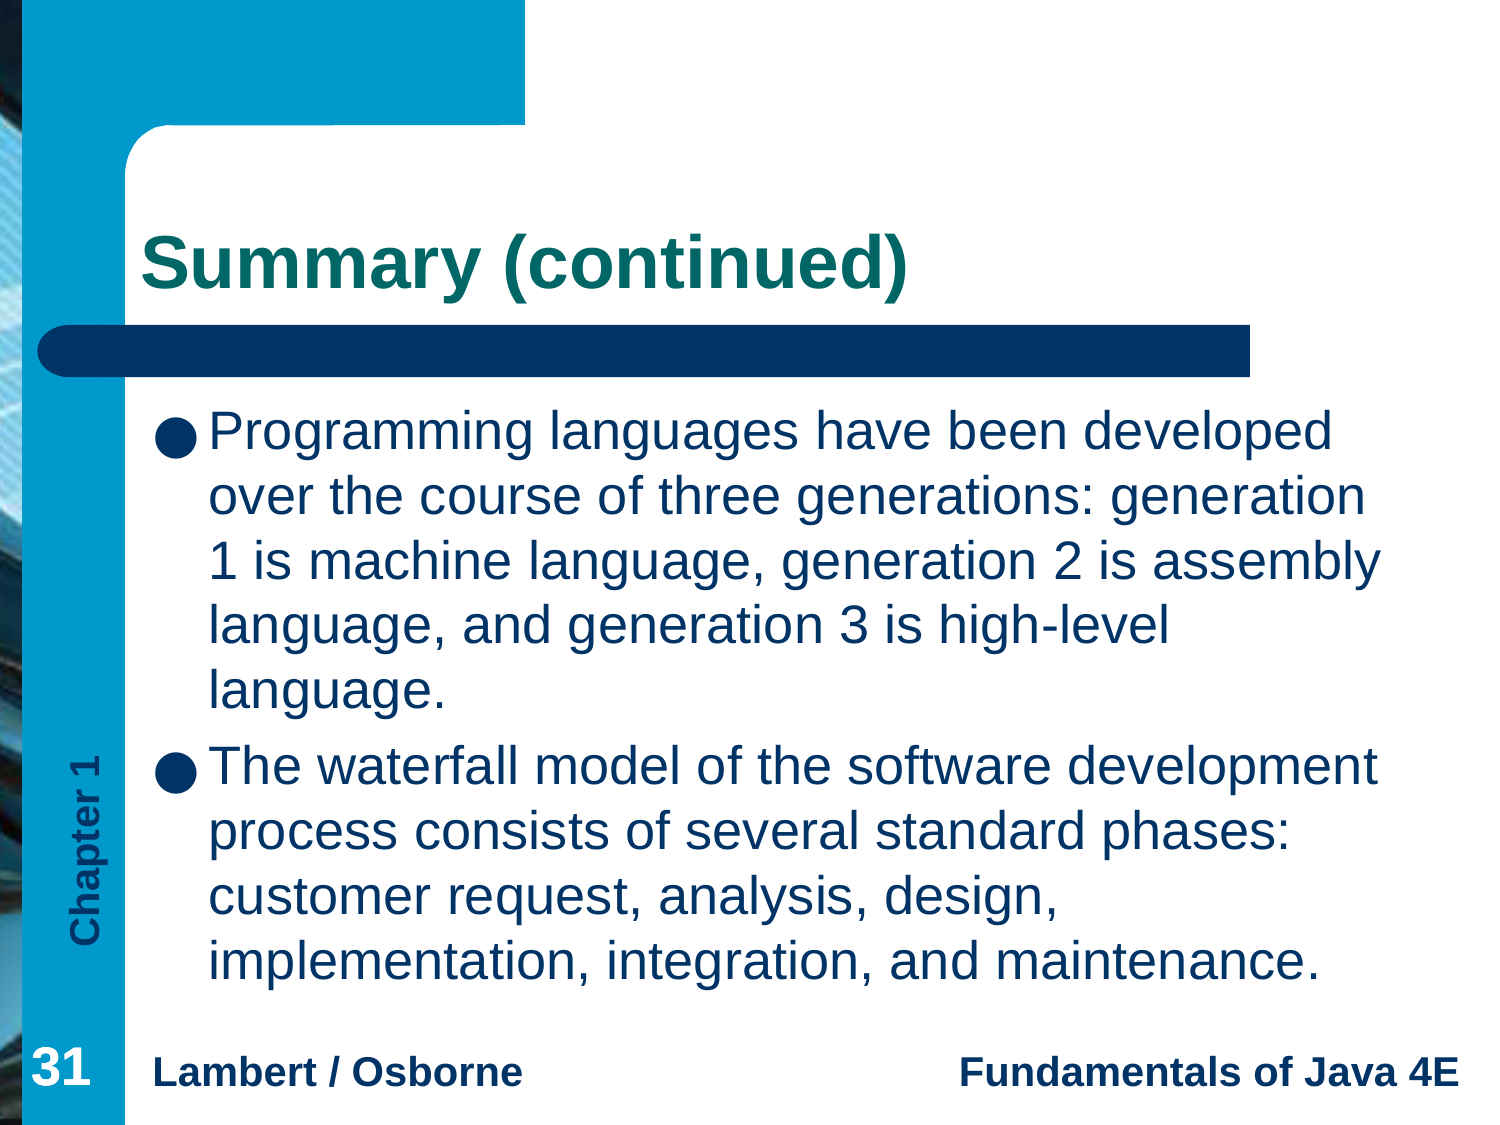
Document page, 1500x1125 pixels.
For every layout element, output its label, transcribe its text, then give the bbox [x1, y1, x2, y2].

text_box ‹#› [13, 1023, 111, 1105]
picture [0, 0, 21, 1125]
list Programming languages have been developed over the course of three generations: generation 1 is machine language, generation 2 is assembly language, and generation 3 is high-level language. The waterfall model of the software development process consists of several standard phases: customer request, analysis, design, implementation, integration, and maintenance. [137, 387, 1400, 999]
title Summary (continued) [125, 125, 1425, 313]
